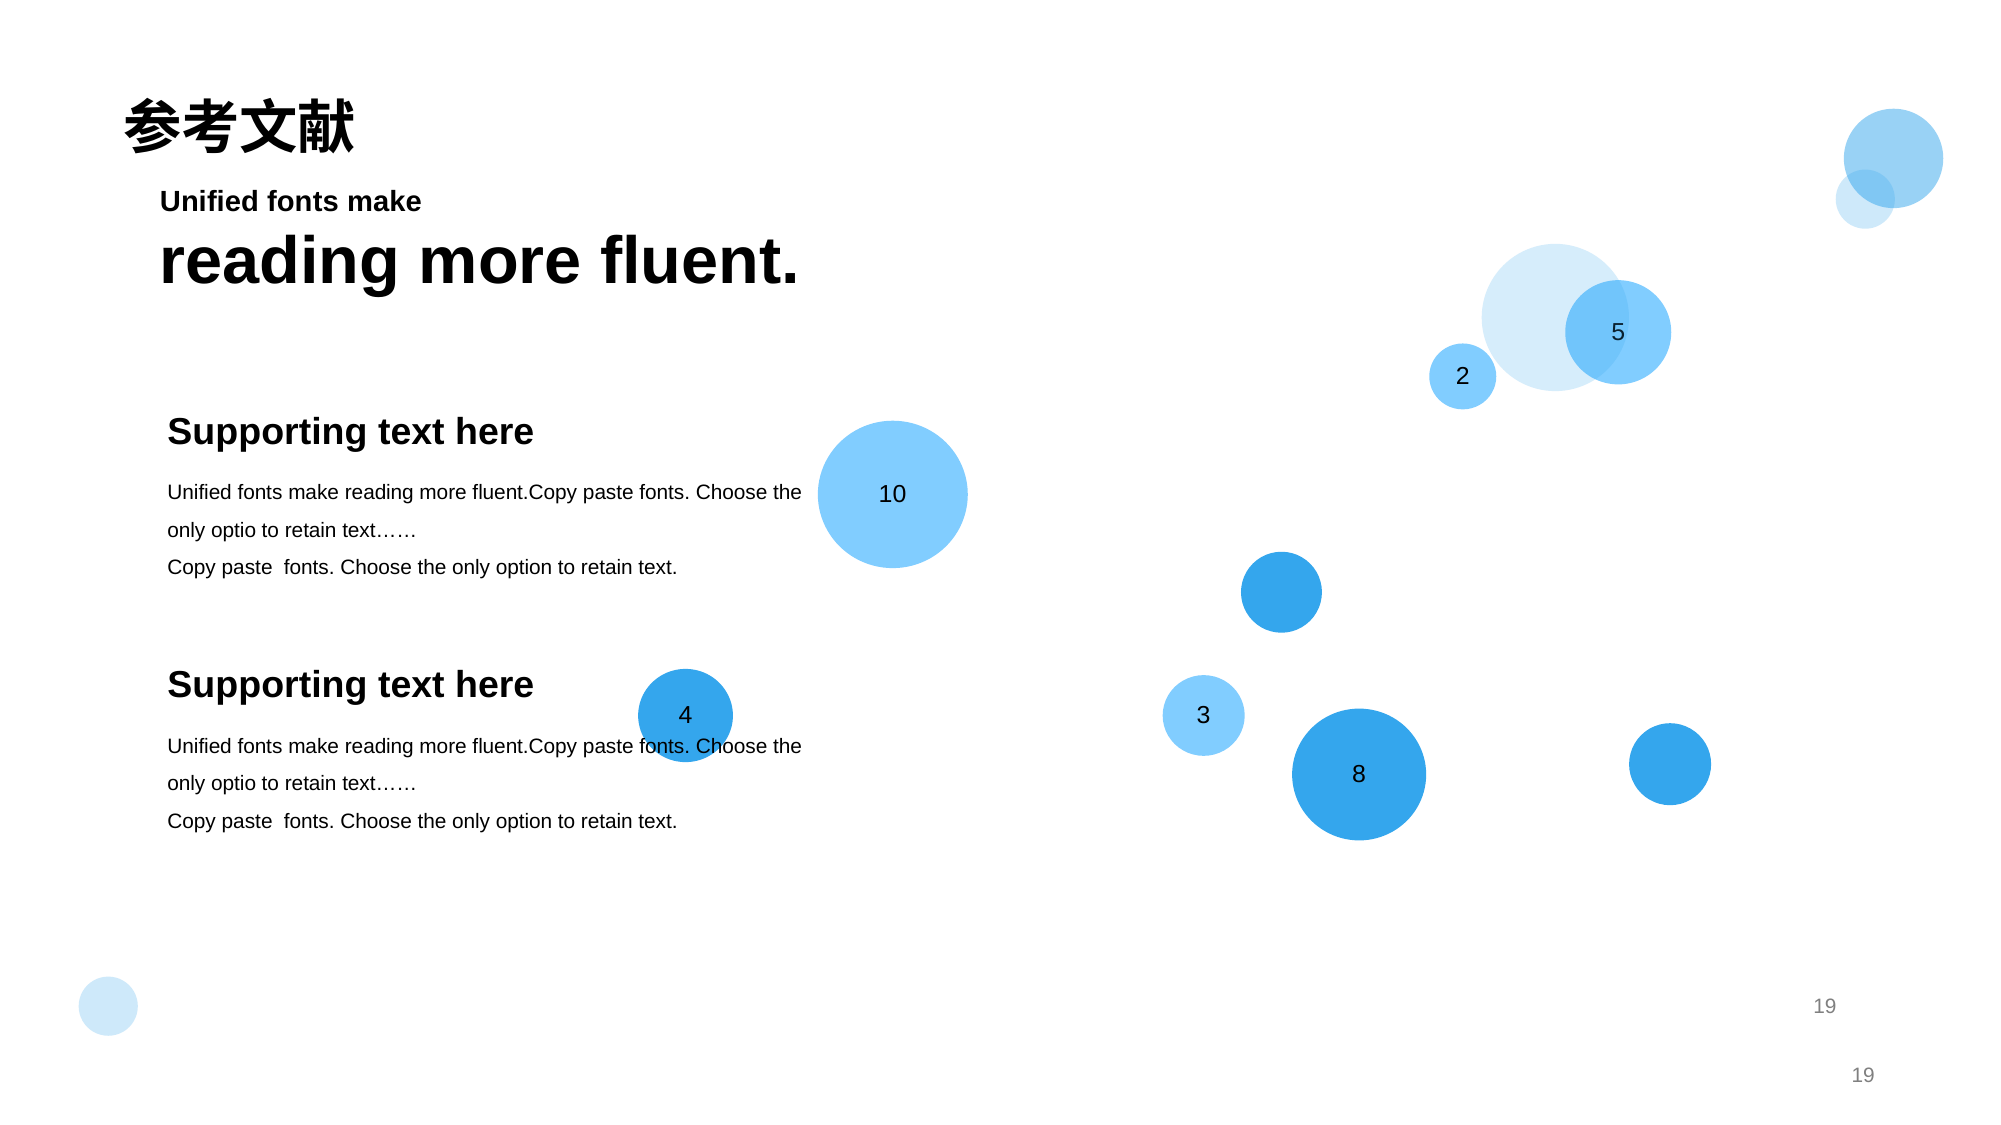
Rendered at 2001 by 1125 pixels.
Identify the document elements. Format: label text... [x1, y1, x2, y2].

title 参考文献 [108, 0, 1890, 169]
slide_number 19 [1452, 1056, 1890, 1092]
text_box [145, 168, 1853, 1024]
